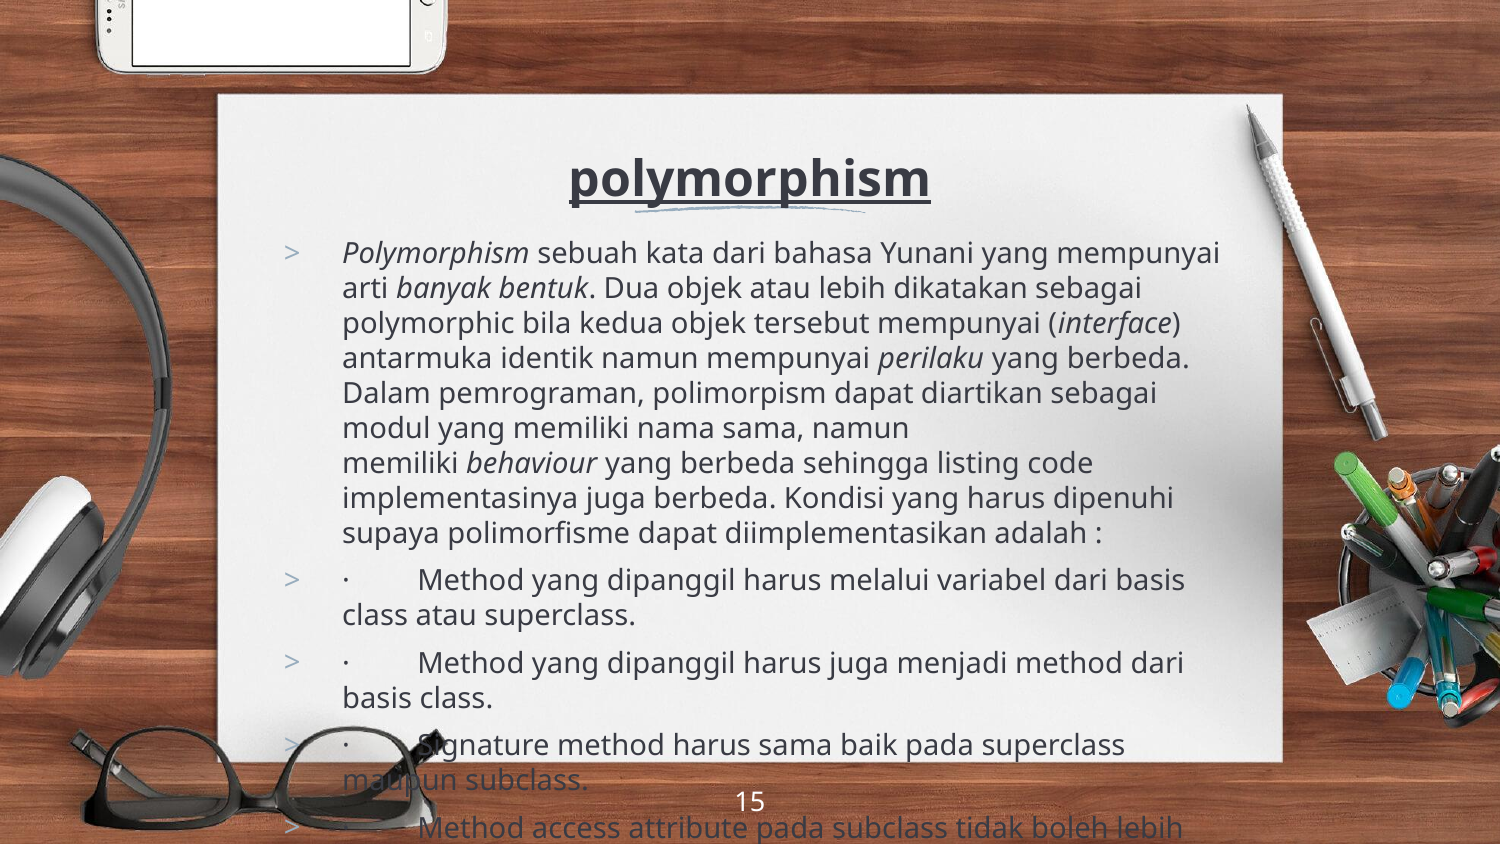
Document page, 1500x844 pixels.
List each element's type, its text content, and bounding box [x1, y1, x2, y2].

picture [0, 0, 1500, 844]
title polymorphism [267, 132, 1233, 207]
list Polymorphism sebuah kata dari bahasa Yunani yang mempunyai arti banyak bentuk. Dua objek atau lebih dikatakan sebagai polymorphic bila kedua objek tersebut mempunyai (interface) antarmuka identik namun mempunyai perilaku yang berbeda. Dalam pemrograman, polimorpism dapat diartikan sebagai modul yang memiliki nama sama, namun memiliki behaviour yang berbeda sehingga listing code implementasinya juga berbeda. Kondisi yang harus dipenuhi supaya polimorfisme dapat diimplementasikan adalah : · Method yang dipanggil harus melalui variabel dari basis class atau superclass. · Method yang dipanggil harus juga menjadi method dari basis class. · Signature method harus sama baik pada superclass maupun subclass. · Method access attribute pada subclass tidak boleh lebih terbatas dari basis class. [267, 234, 1235, 712]
slide_number 15 [705, 762, 795, 844]
